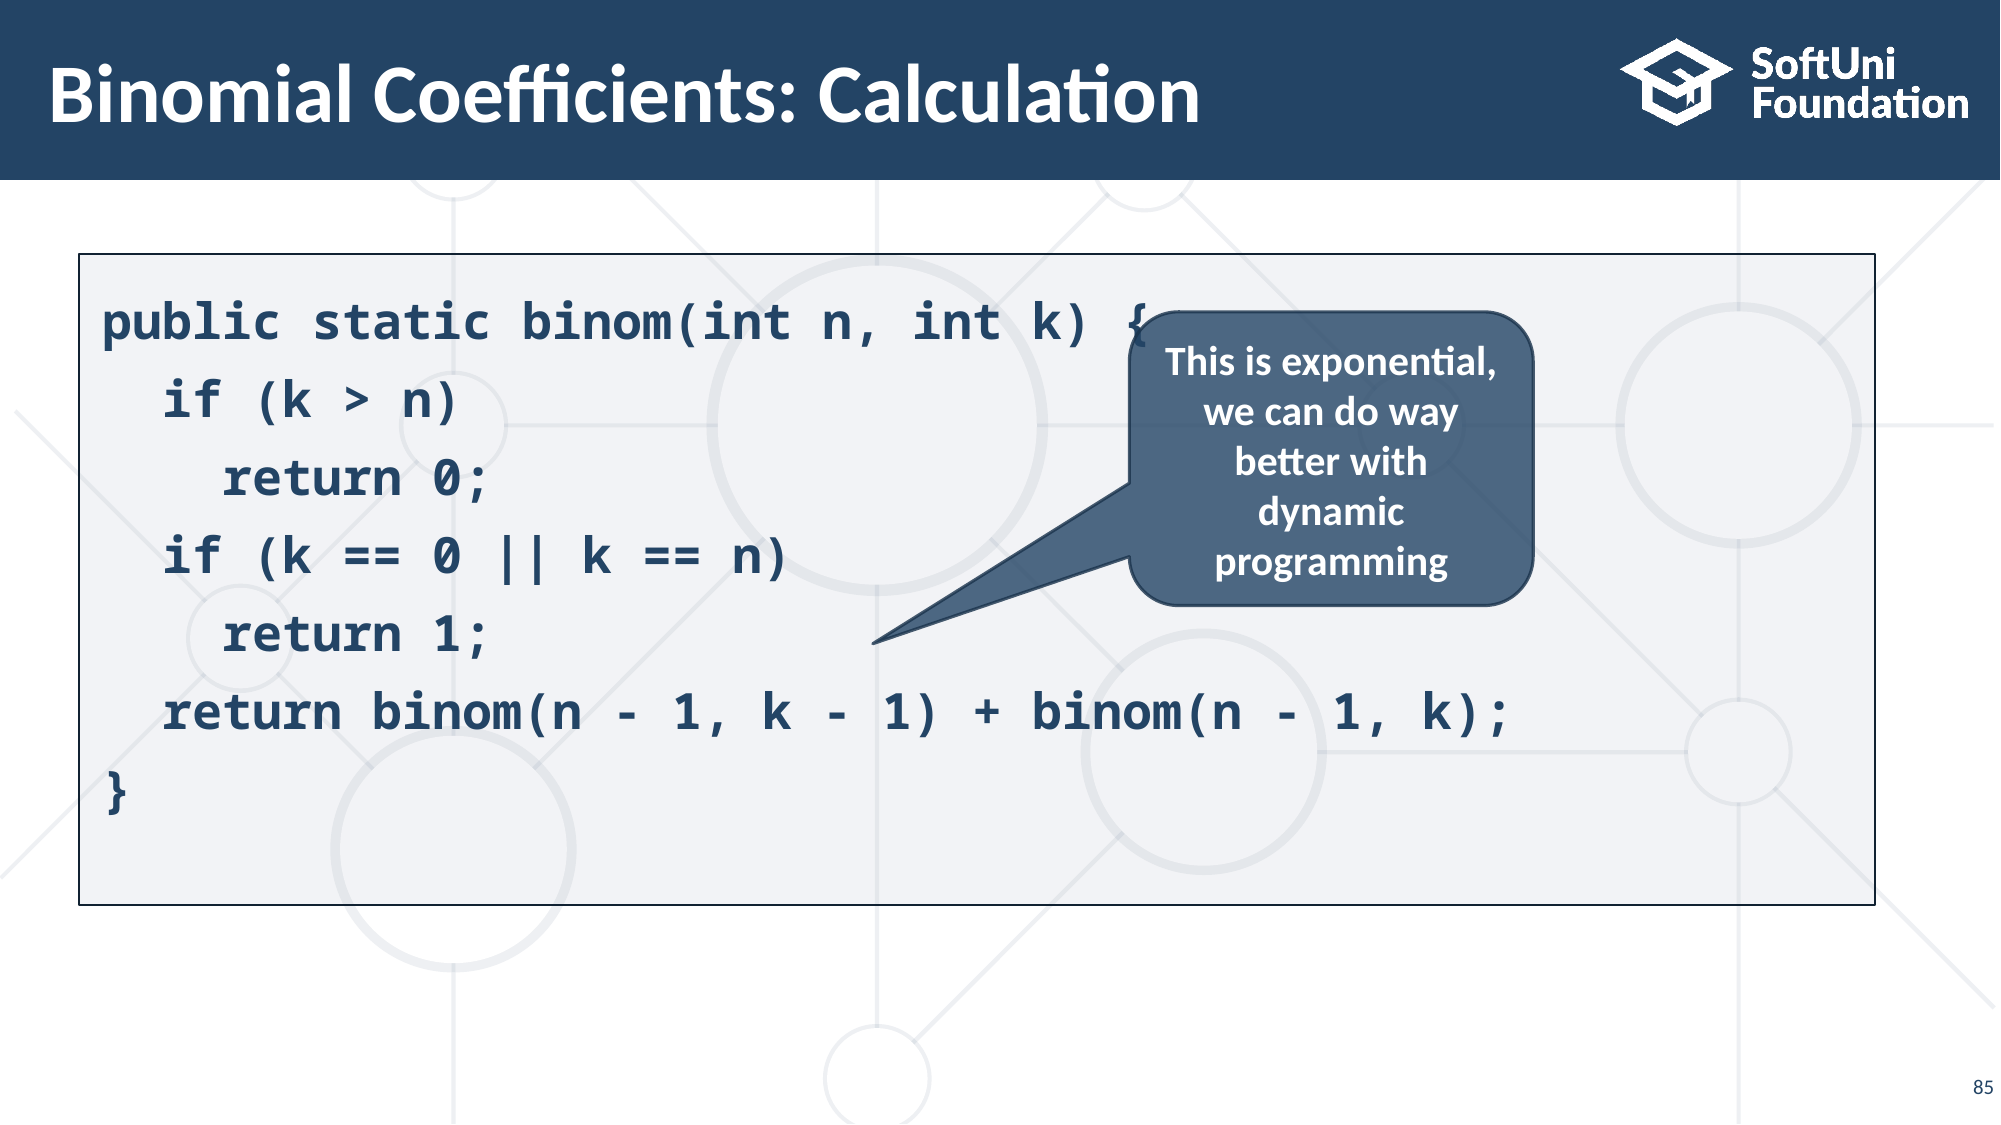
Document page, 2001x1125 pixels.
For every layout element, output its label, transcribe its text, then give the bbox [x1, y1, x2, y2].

list public static binom(int n, int k) { if (k > n) return 0; if (k == 0 || k == n) return 1; return binom(n - 1, k - 1) + binom(n - 1, k); } [78, 253, 1876, 906]
slide_number 85 [1929, 1070, 2000, 1103]
text_box This is exponential, we can do way better with dynamic programming [870, 309, 1536, 646]
text_box [31, 6, 1968, 189]
